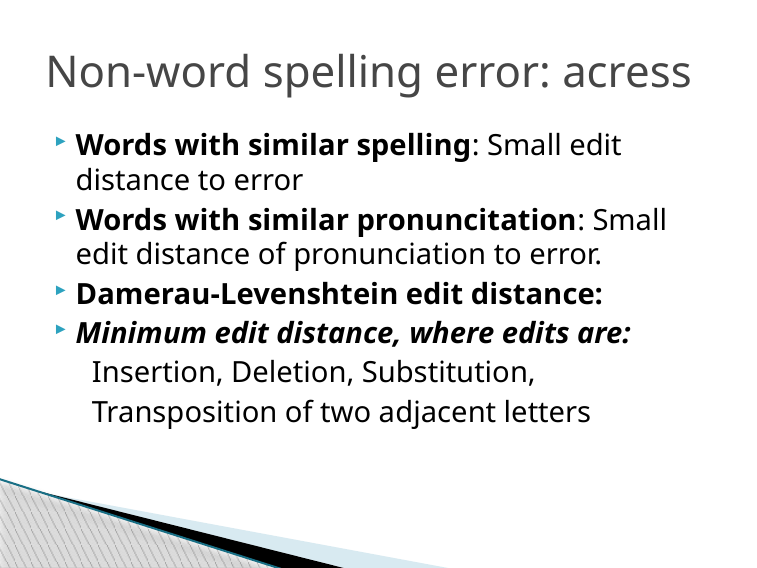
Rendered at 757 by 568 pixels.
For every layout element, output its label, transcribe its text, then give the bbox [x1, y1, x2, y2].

list Words with similar spelling: Small edit distance to error Words with similar pronuncitation: Small edit distance of pronunciation to error. Damerau-Levenshtein edit distance: Minimum edit distance, where edits are: Insertion, Deletion, Substitution, Transposition of two adjacent letters [37, 122, 719, 498]
title Non-word spelling error: acress [37, 22, 719, 118]
